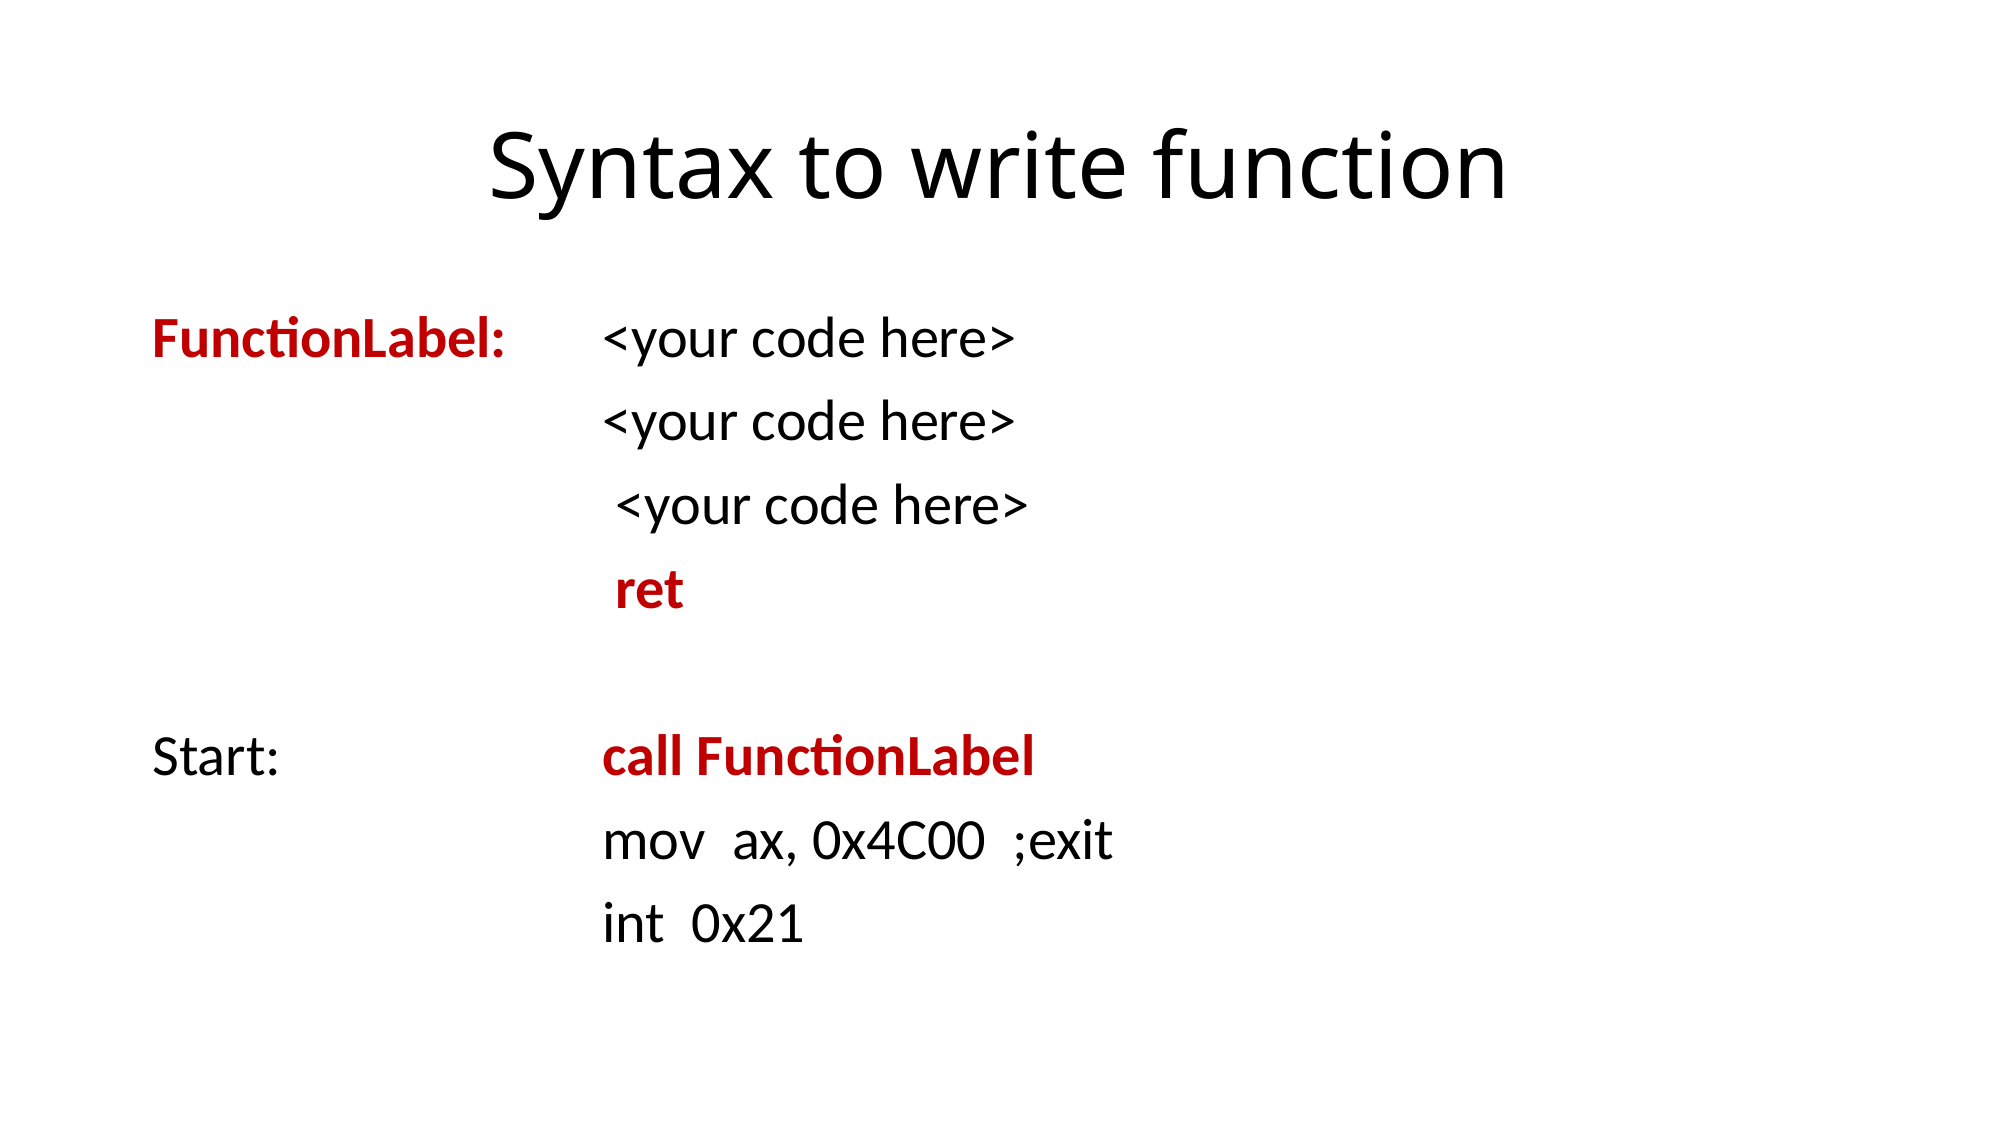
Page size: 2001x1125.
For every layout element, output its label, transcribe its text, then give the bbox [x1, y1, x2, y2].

list FunctionLabel: <your code here> <your code here> <your code here> ret Start: call FunctionLabel mov ax, 0x4C00 ;exit int 0x21 [137, 299, 1863, 1014]
title Syntax to write function [137, 59, 1863, 278]
